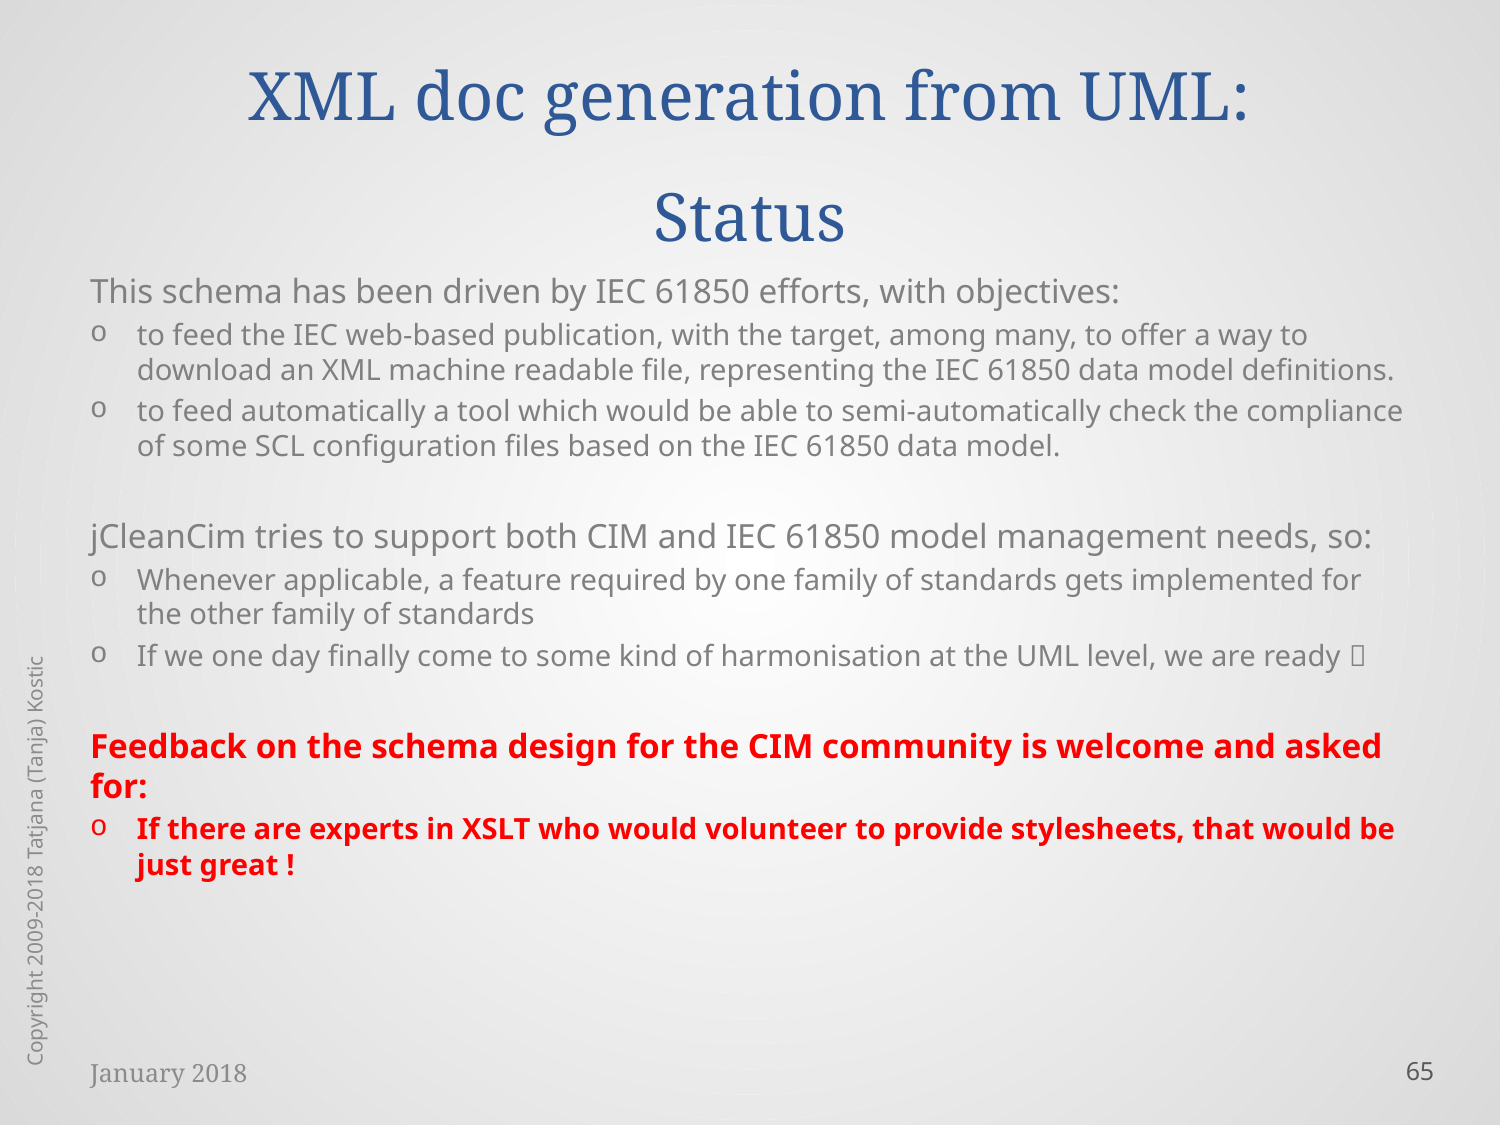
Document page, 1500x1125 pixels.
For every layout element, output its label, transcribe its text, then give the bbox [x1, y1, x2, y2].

title XML doc generation from UML: Status [75, 0, 1425, 262]
slide_number 65 [1401, 1042, 1494, 1103]
list This schema has been driven by IEC 61850 efforts, with objectives: to feed the IEC web-based publication, with the target, among many, to offer a way to download an XML machine readable file, representing the IEC 61850 data model definitions. to feed automatically a tool which would be able to semi-automatically check the compliance of some SCL configuration files based on the IEC 61850 data model. jCleanCim tries to support both CIM and IEC 61850 model management needs, so: Whenever applicable, a feature required by one family of standards gets implemented for the other family of standards If we one day finally come to some kind of harmonisation at the UML level, we are ready  Feedback on the schema design for the CIM community is welcome and asked for: If there are experts in XSLT who would volunteer to provide stylesheets, that would be just great ! [75, 262, 1425, 1005]
footer Copyright 2009-2018 Tatjana (Tanja) Kostic [18, 621, 54, 1101]
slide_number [75, 1042, 313, 1103]
